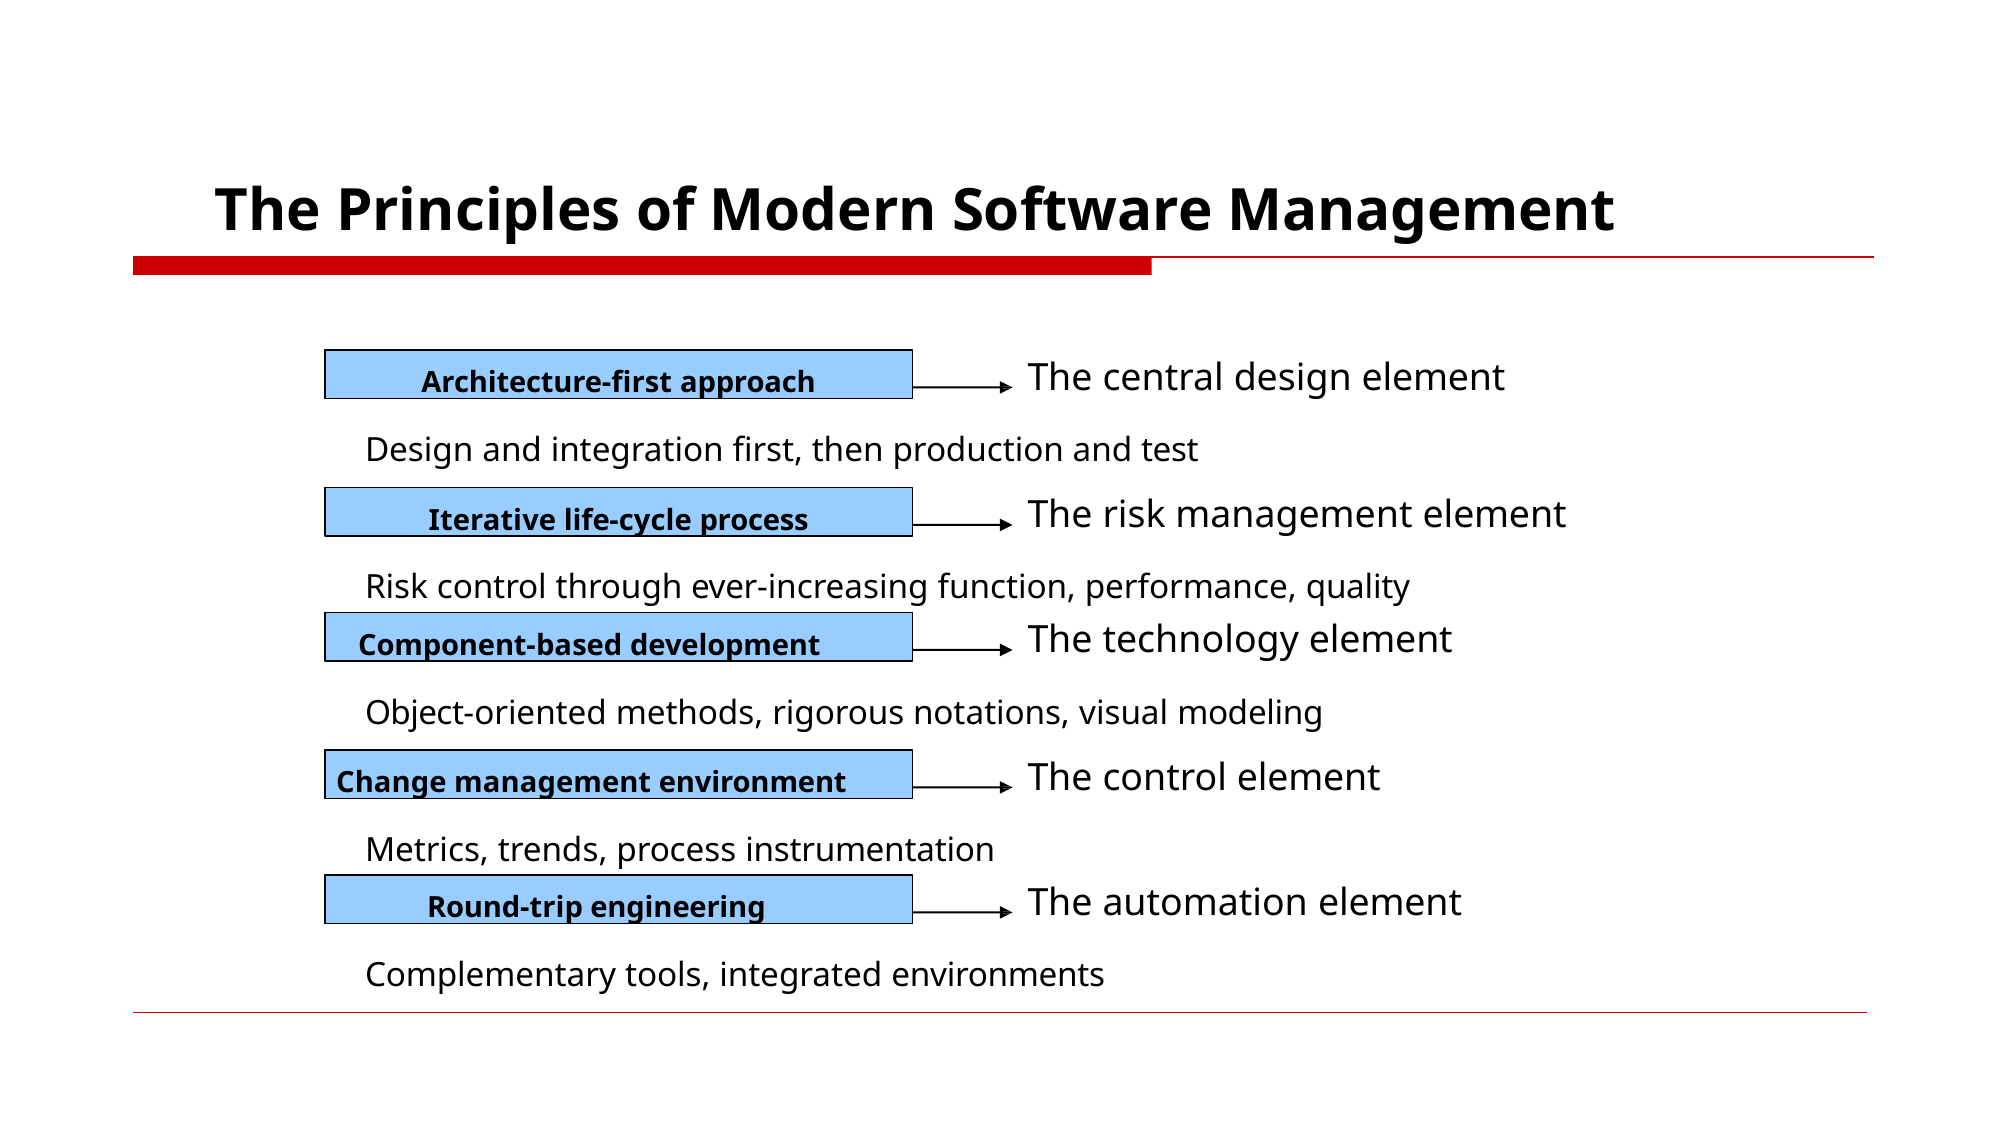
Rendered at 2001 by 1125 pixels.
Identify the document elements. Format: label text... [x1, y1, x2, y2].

text_box Component-based development [324, 612, 913, 662]
text_box Change management environment [324, 750, 913, 799]
text_box Complementary tools, integrated environments [362, 951, 1161, 994]
text_box The risk management element [1025, 488, 1607, 536]
text_box Round-trip engineering [324, 875, 913, 924]
title The Principles of Modern Software Management [138, 79, 1842, 360]
text_box Architecture-first approach [324, 350, 913, 399]
text_box [912, 906, 1013, 919]
text_box [912, 381, 1013, 394]
text_box The central design element [1025, 350, 1543, 398]
text_box The automation element [1025, 875, 1492, 923]
text_box Object-oriented methods, rigorous notations, visual modeling [362, 688, 1399, 731]
text_box Metrics, trends, process instrumentation [362, 826, 1045, 869]
text_box Risk control through ever-increasing function, performance, quality [362, 563, 1497, 606]
text_box [912, 518, 1013, 532]
text_box Iterative life-cycle process [324, 487, 913, 537]
text_box The control element [1025, 750, 1407, 798]
text_box [912, 643, 1013, 657]
text_box Design and integration first, then production and test [362, 426, 1263, 469]
text_box The technology element [1025, 613, 1483, 661]
text_box [912, 781, 1013, 794]
